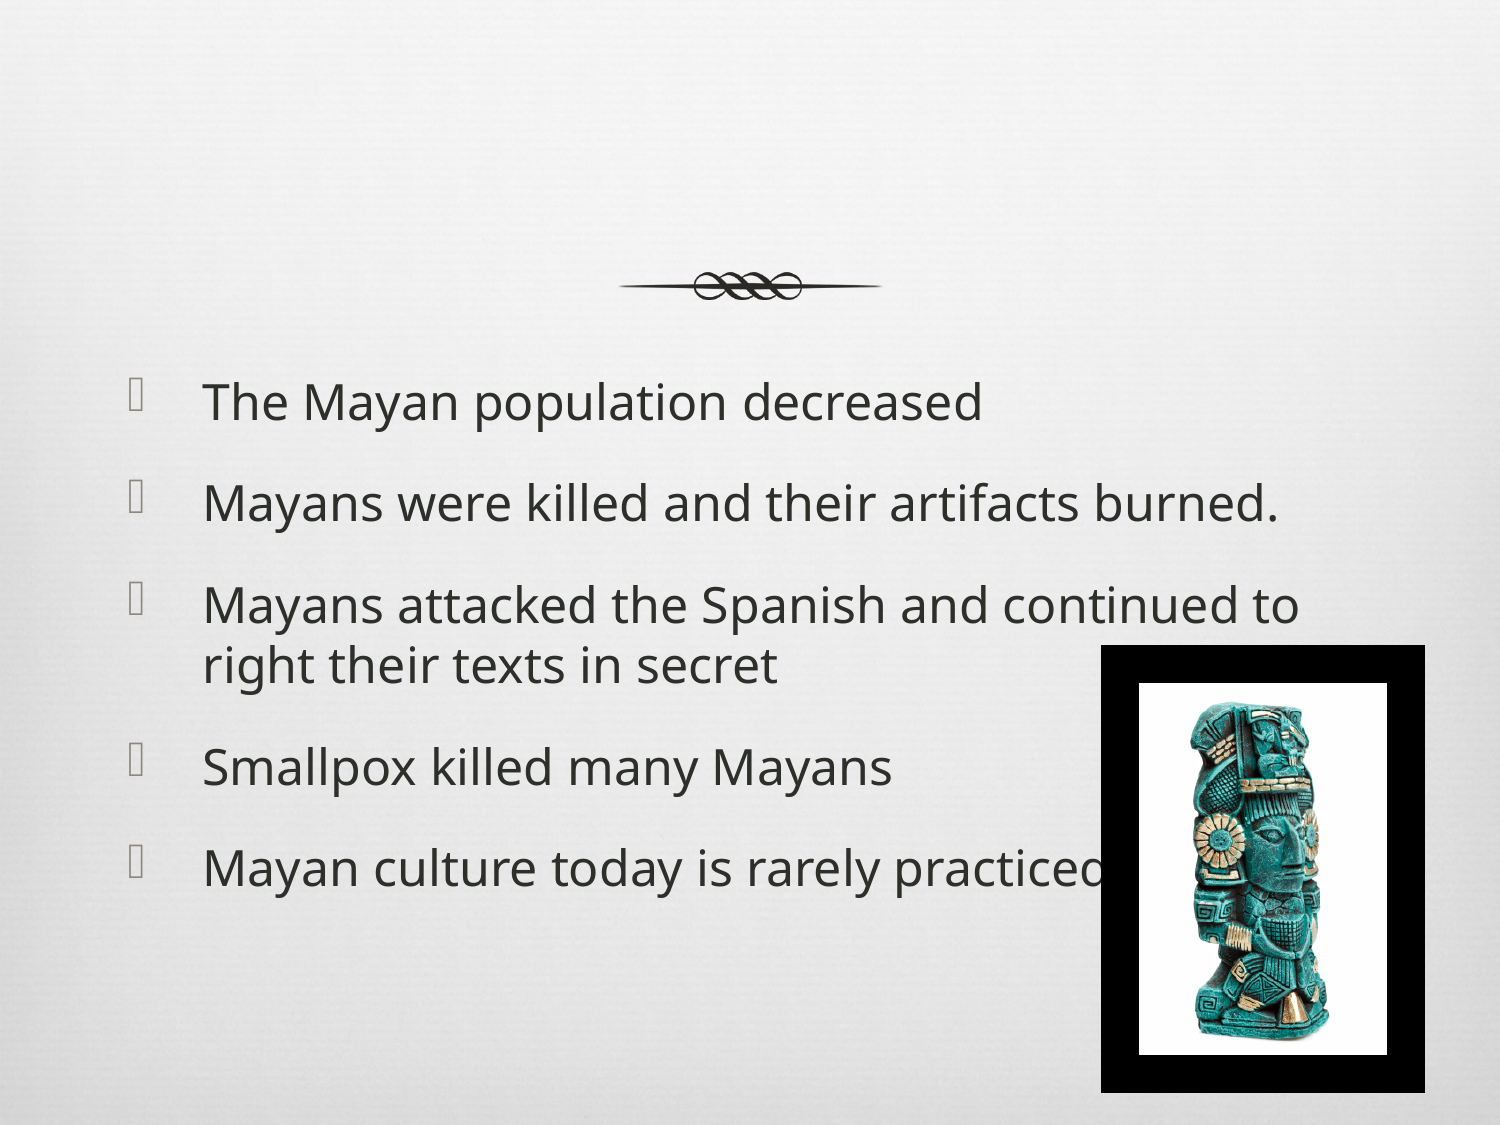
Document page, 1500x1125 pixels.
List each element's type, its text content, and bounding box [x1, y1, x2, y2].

picture [1138, 682, 1388, 1056]
list The Mayan population decreased Mayans were killed and their artifacts burned. Mayans attacked the Spanish and continued to right their texts in secret Smallpox killed many Mayans Mayan culture today is rarely practiced [112, 362, 1388, 963]
picture [615, 272, 885, 300]
